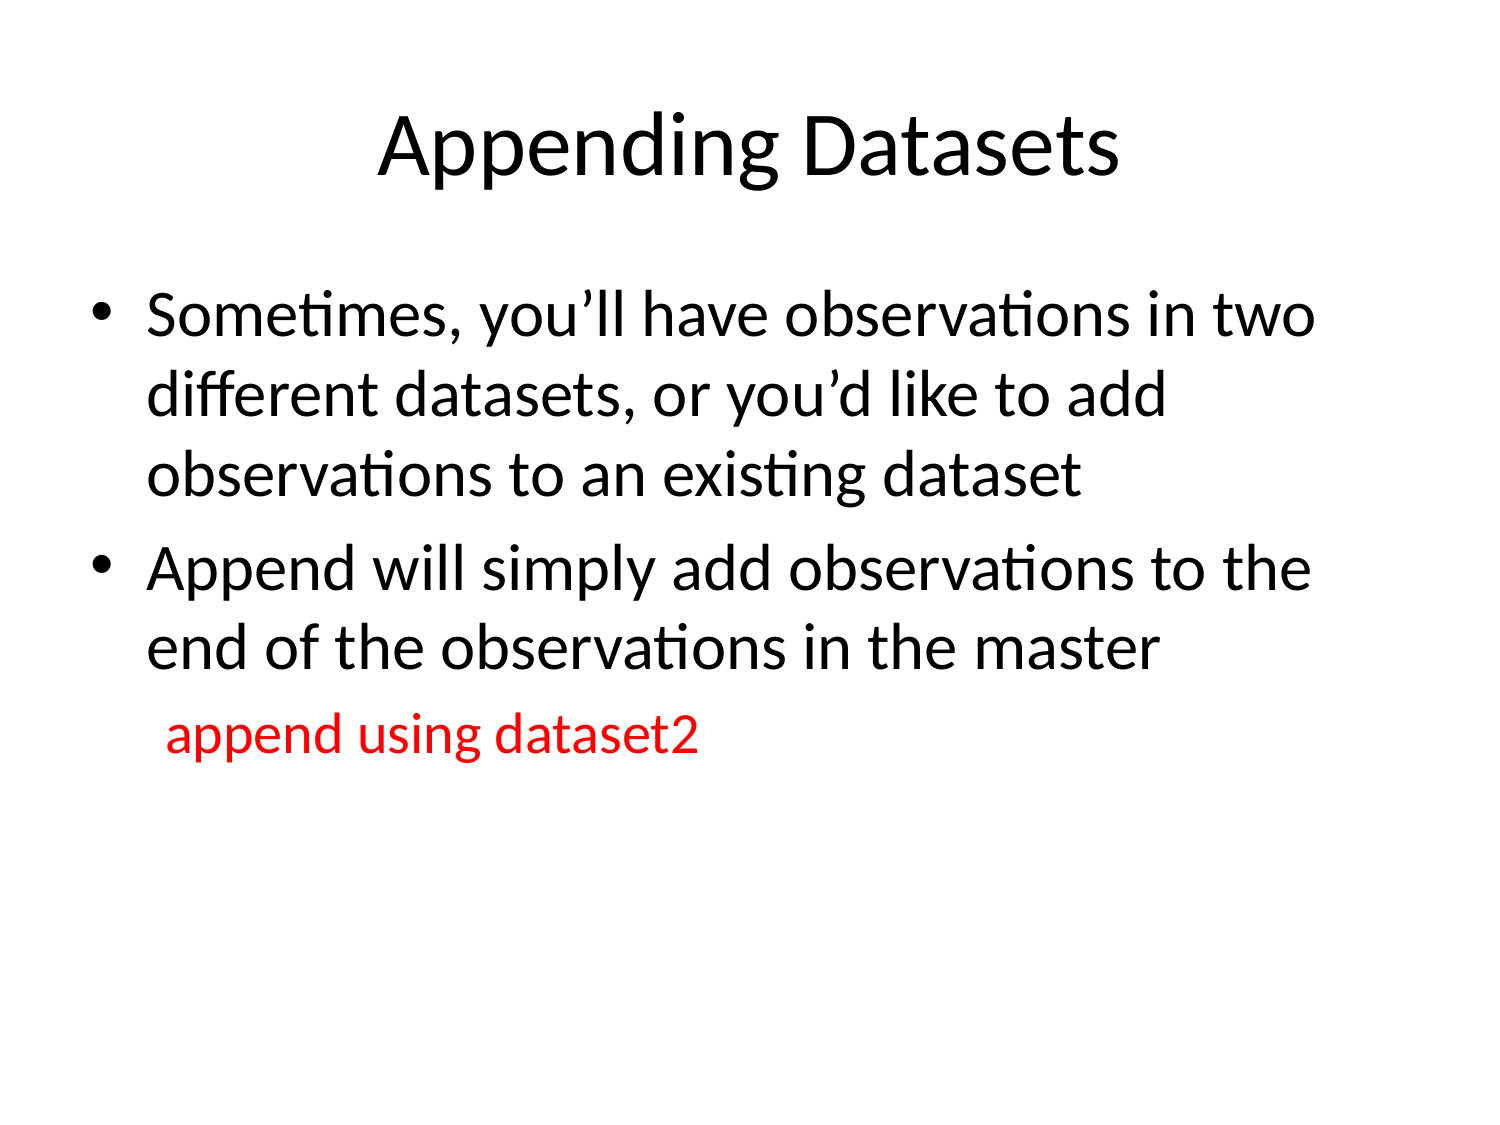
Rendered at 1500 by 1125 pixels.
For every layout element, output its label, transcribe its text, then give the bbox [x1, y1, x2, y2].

title Appending Datasets [75, 45, 1425, 233]
list Sometimes, you’ll have observations in two different datasets, or you’d like to add observations to an existing dataset Append will simply add observations to the end of the observations in the master append using dataset2 [75, 262, 1425, 1005]
